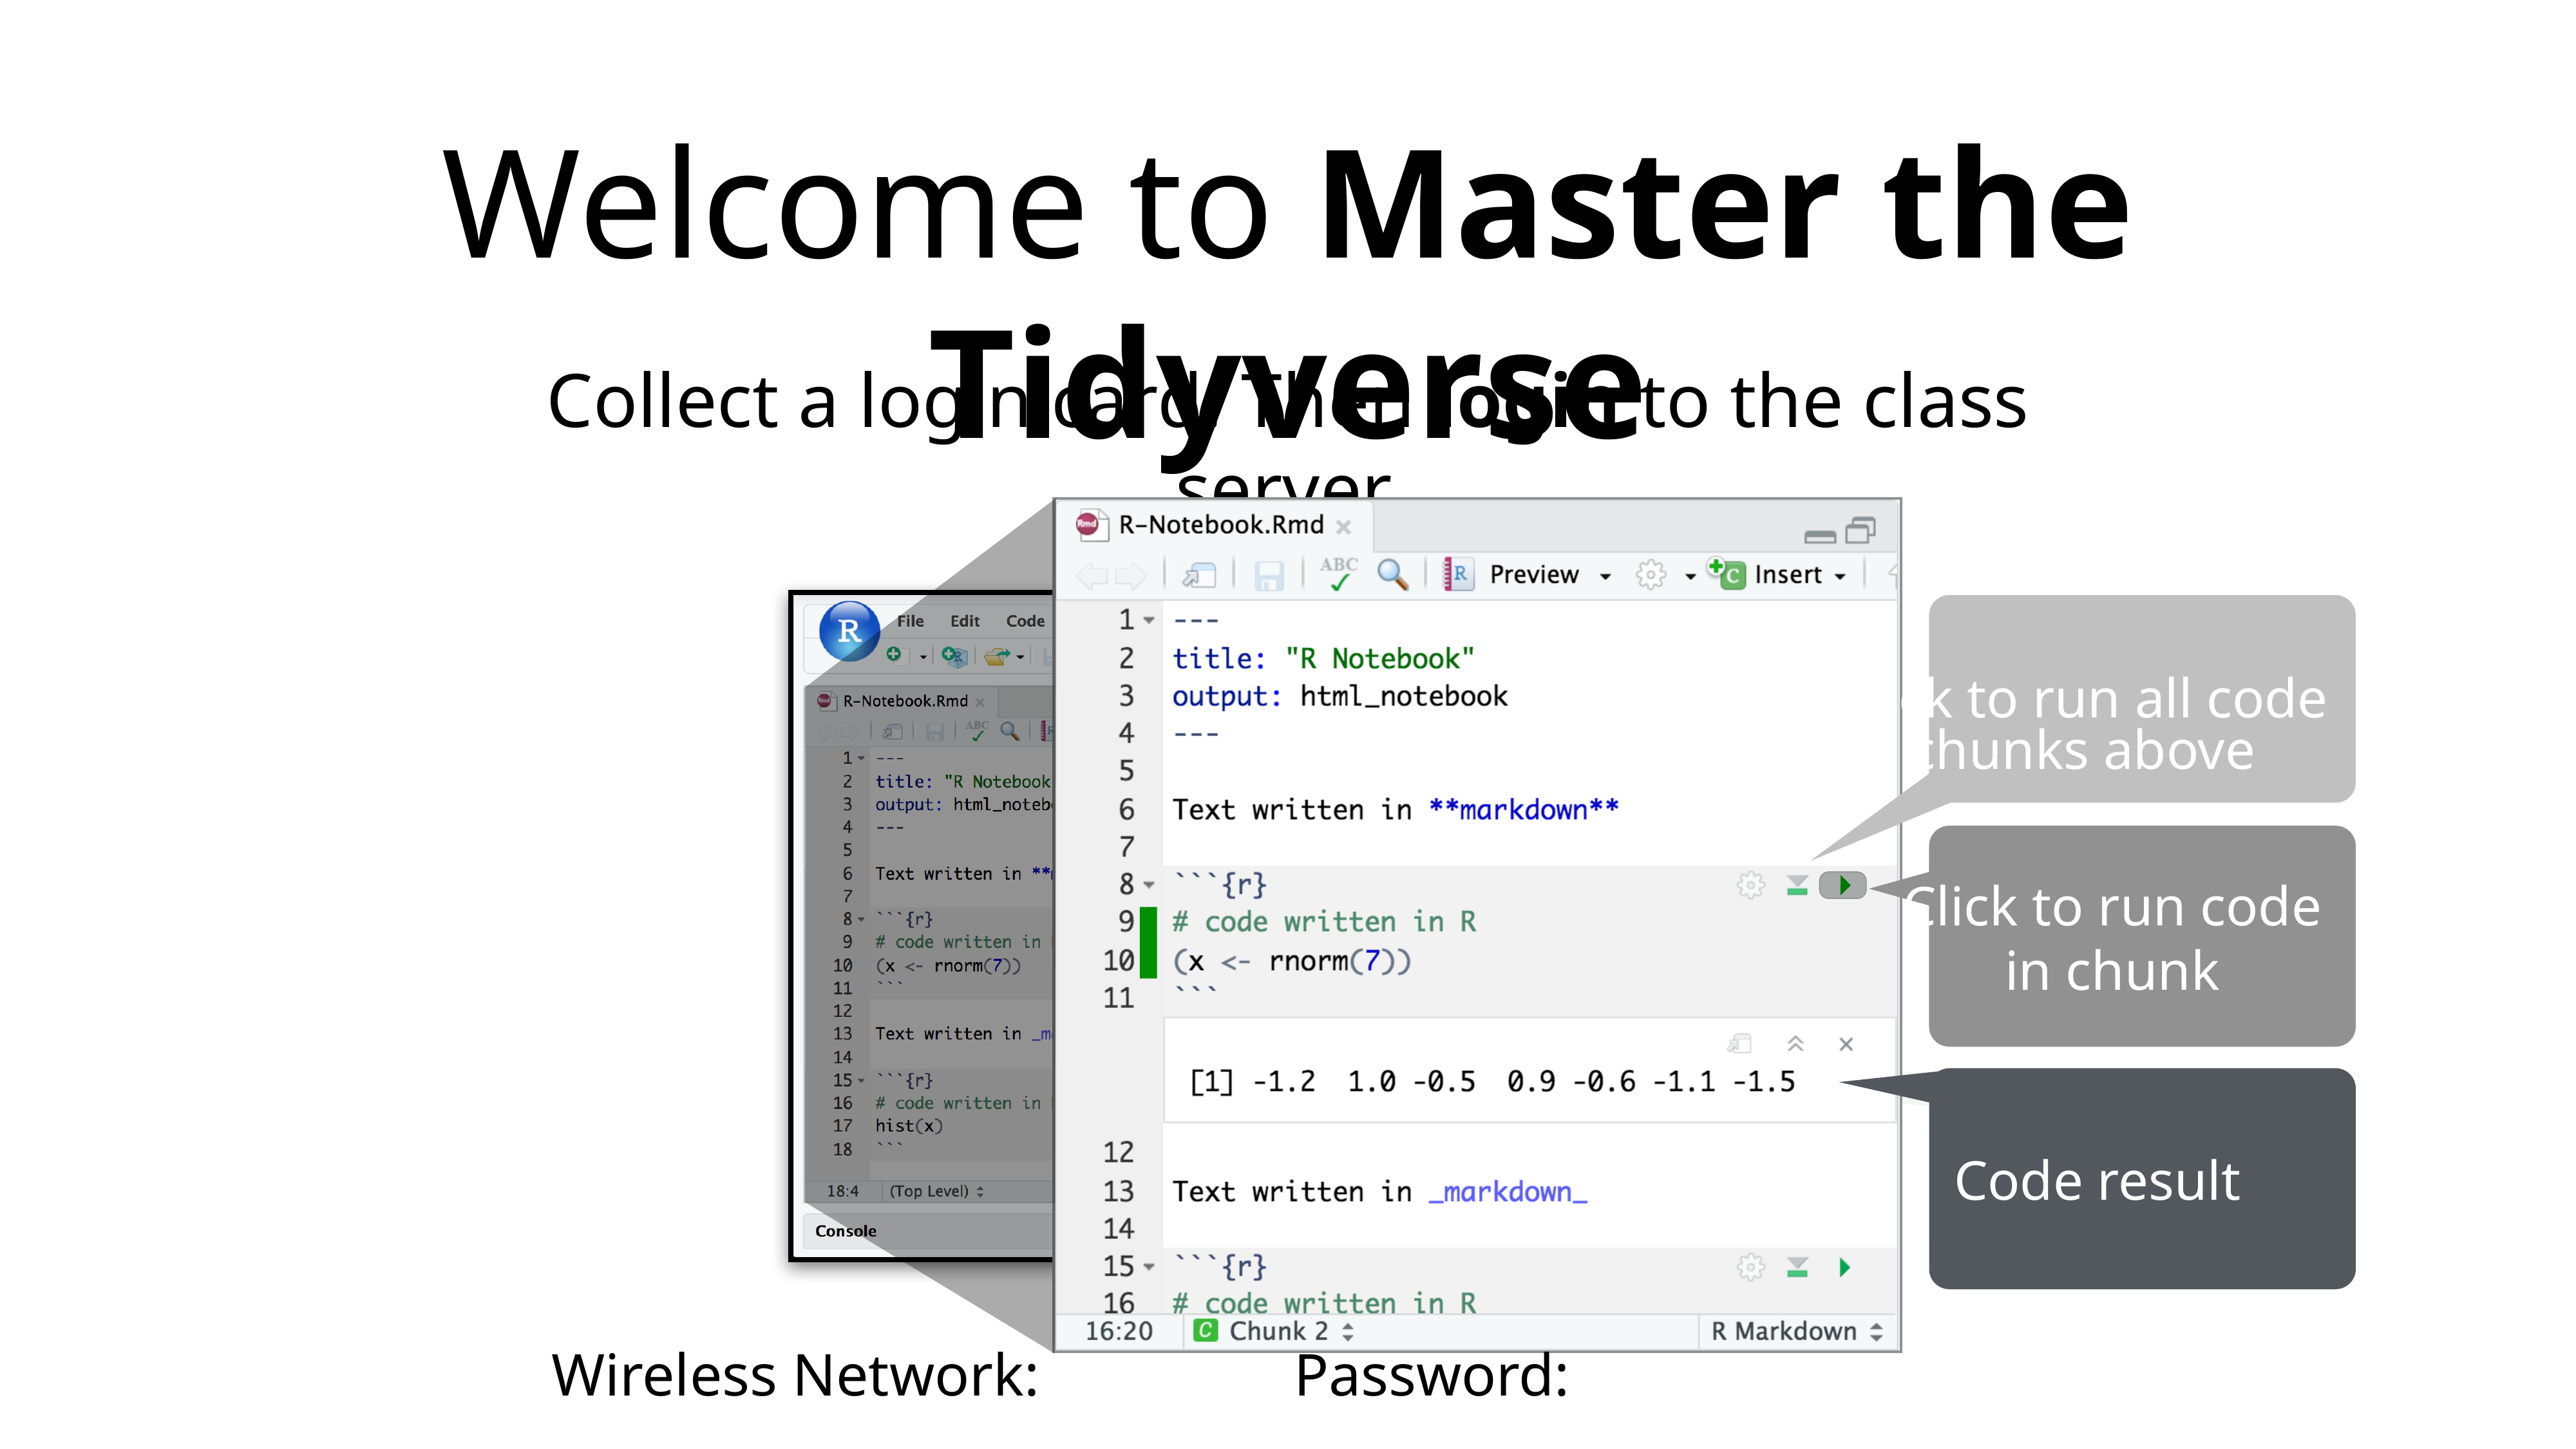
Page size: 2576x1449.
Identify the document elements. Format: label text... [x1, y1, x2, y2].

text_box Click to run code in chunk [1900, 826, 2356, 1047]
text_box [793, 594, 804, 1257]
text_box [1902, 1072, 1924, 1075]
text_box Click to run all code chunks above [1900, 595, 2356, 824]
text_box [804, 497, 1057, 1354]
text_box Code result [1900, 1068, 2356, 1289]
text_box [1057, 499, 1900, 1351]
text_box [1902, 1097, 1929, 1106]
text_box Collect a login card. Then login to the class server. [424, 346, 2152, 538]
text_box Welcome to Master the Tidyverse [186, 171, 2390, 405]
text_box Wireless Network: Password: [544, 1343, 2035, 1414]
